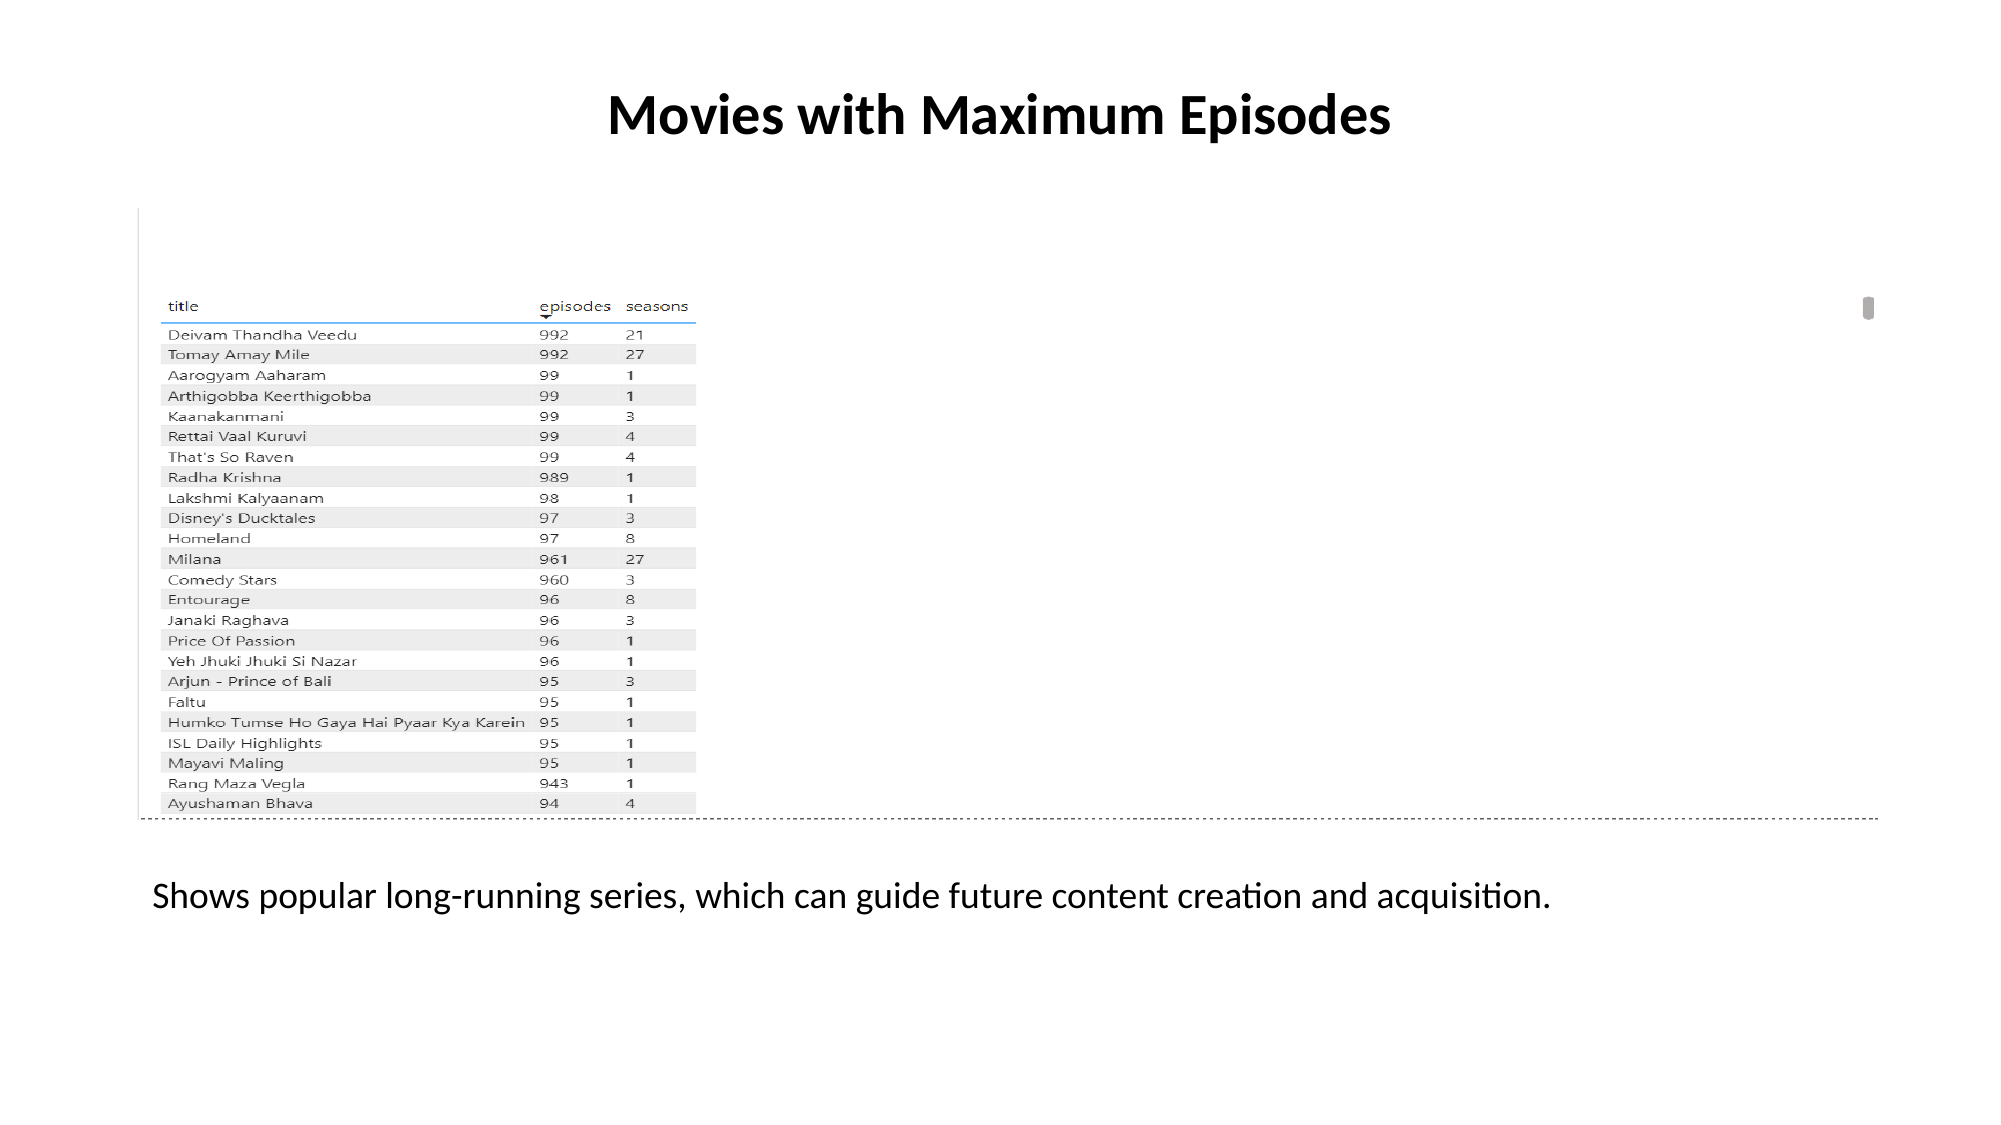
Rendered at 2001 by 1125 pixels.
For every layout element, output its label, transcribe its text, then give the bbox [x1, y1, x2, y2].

title Movies with Maximum Episodes [137, 59, 1863, 173]
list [137, 208, 1880, 820]
text_box Shows popular long-running series, which can guide future content creation and acquisition. [137, 863, 1880, 924]
